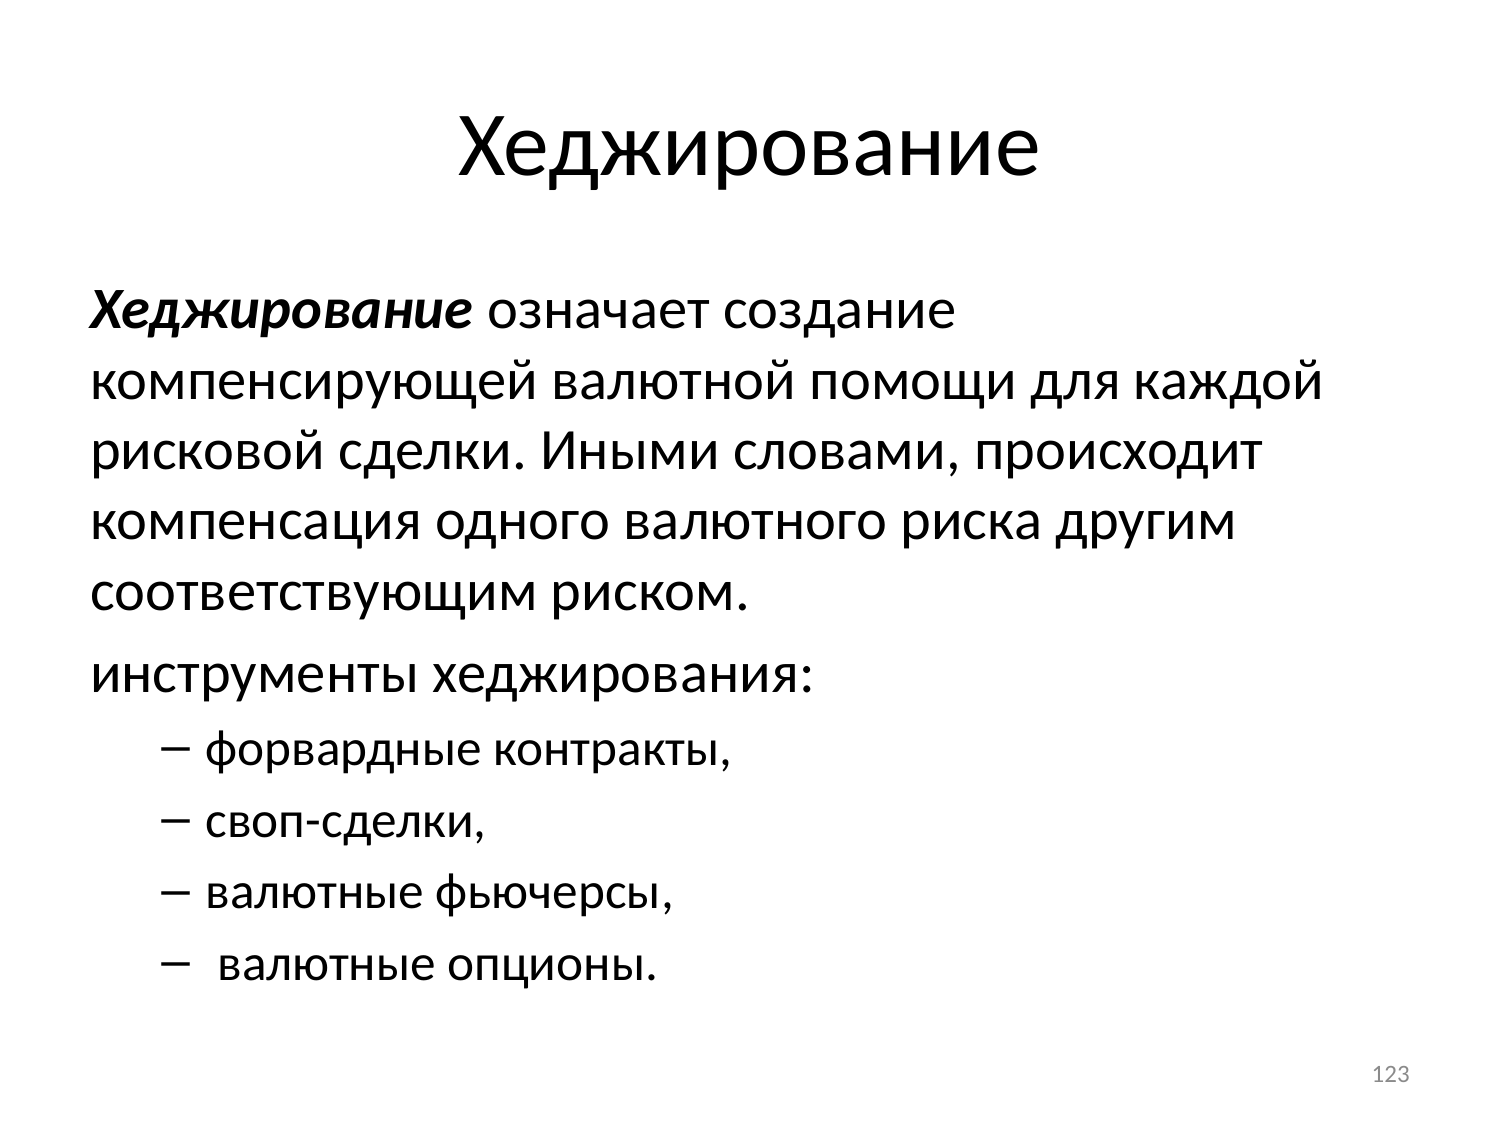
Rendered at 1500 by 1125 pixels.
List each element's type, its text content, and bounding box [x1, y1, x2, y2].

slide_number 123 [1074, 1042, 1425, 1103]
title Хеджирование [75, 45, 1425, 233]
list Хеджирование означает создание компенсирующей валютной помощи для каждой рисковой сделки. Иными словами, происходит компенсация одного валютного риска другим соответствующим риском. инструменты хеджирования: форвардные контракты, своп-сделки, валютные фьючерсы, валютные опционы. [75, 262, 1425, 1005]
